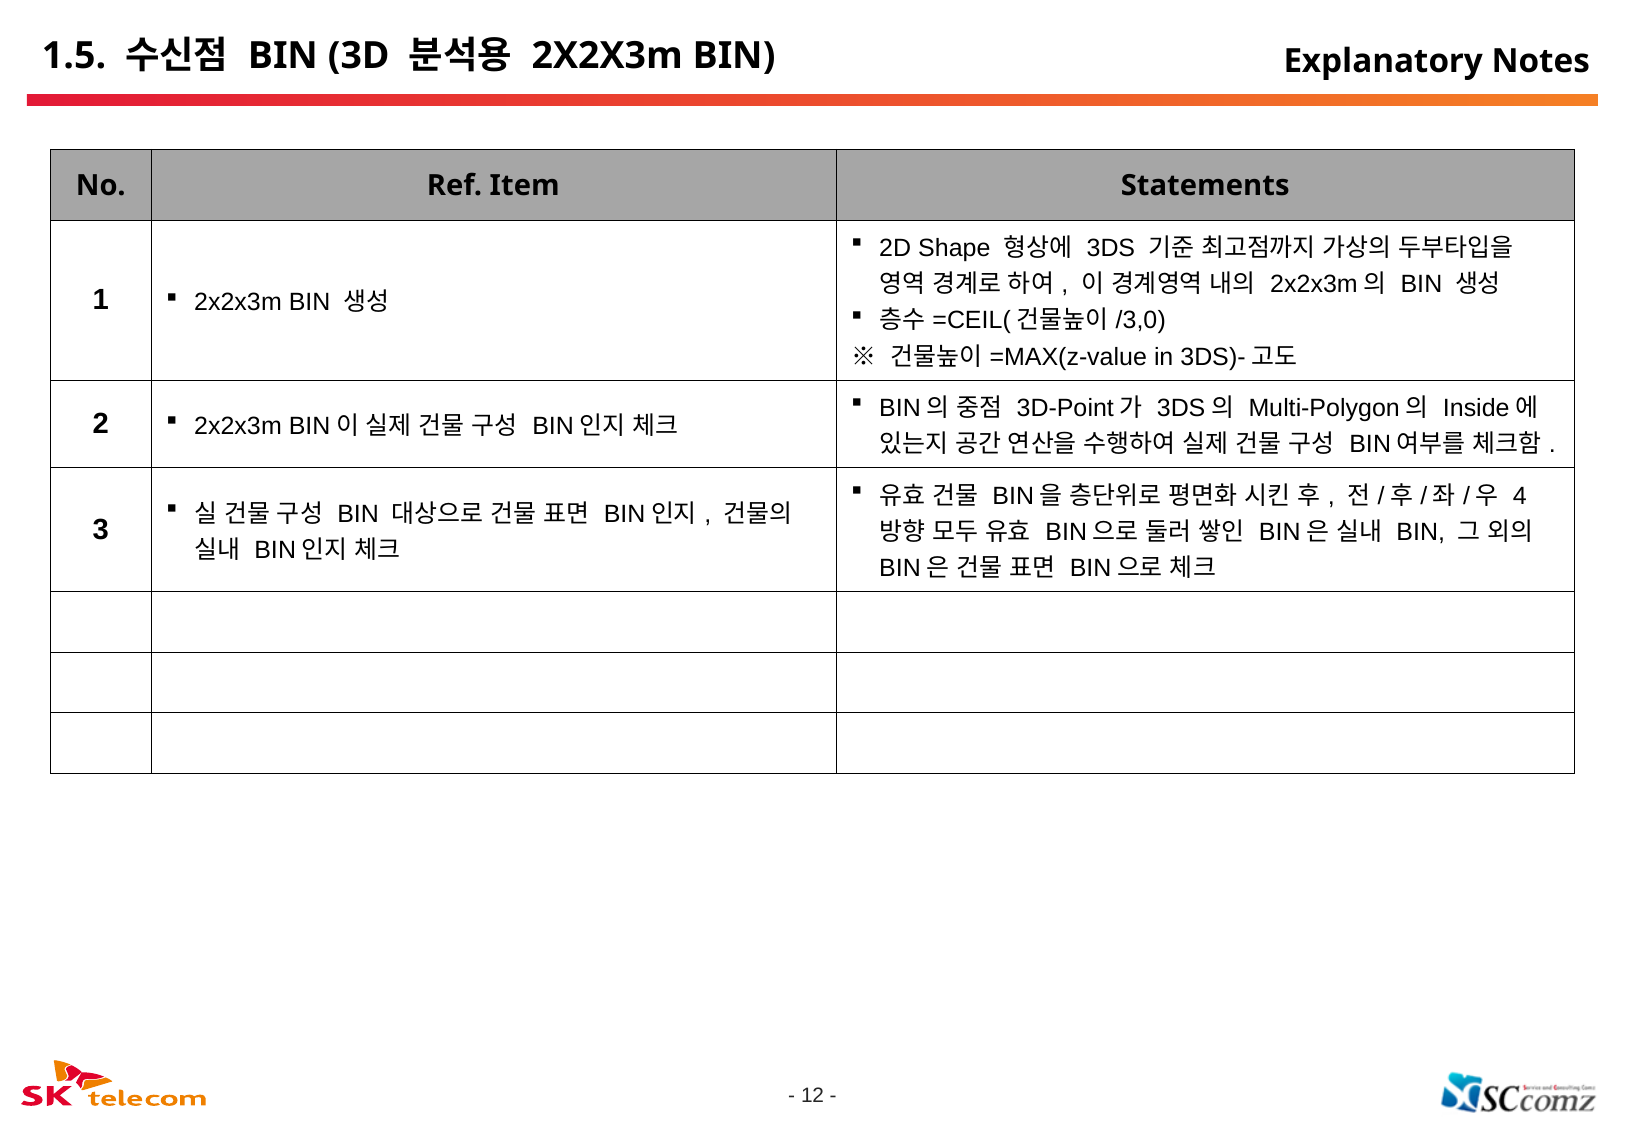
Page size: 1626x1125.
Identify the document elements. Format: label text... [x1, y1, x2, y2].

table_cell [152, 592, 836, 652]
table_header Ref. Item [152, 150, 836, 220]
table_cell [837, 592, 1574, 652]
table_cell [837, 713, 1574, 773]
table_cell 2D Shape 형상에 3DS 기준 최고점까지 가상의 두부타입을 영역 경계로 하여, 이 경계영역 내의 2x2x3m의 BIN 생성 층수=CEIL(건물높이/3,0) ※ 건물높이=MAX(z-value in 3DS)-고도 [837, 221, 1574, 380]
table_cell 2 [51, 381, 151, 467]
table_cell [51, 592, 151, 652]
table_cell [837, 653, 1574, 712]
table_cell 2x2x3m BIN 생성 [152, 221, 836, 380]
table_cell [152, 653, 836, 712]
table_cell 실 건물 구성 BIN 대상으로 건물 표면 BIN인지, 건물의 실내 BIN인지 체크 [152, 468, 836, 591]
table_cell 2x2x3m BIN이 실제 건물 구성 BIN인지 체크 [152, 381, 836, 467]
table_header Statements [837, 150, 1574, 220]
table_cell 1 [51, 221, 151, 380]
table_cell BIN의 중점 3D-Point가 3DS의 Multi-Polygon의 Inside에 있는지 공간 연산을 수행하여 실제 건물 구성 BIN여부를 체크함. [837, 381, 1574, 467]
table_cell [51, 653, 151, 712]
table_cell [51, 713, 151, 773]
text_box Explanatory Notes [1235, 23, 1605, 95]
table_cell [152, 713, 836, 773]
table_header No. [51, 150, 151, 220]
table_cell 3 [51, 468, 151, 591]
title 1.5. 수신점 BIN (3D 분석용 2X2X3m BIN) [27, 18, 805, 90]
picture [1419, 1060, 1618, 1125]
table_cell 유효 건물 BIN을 층단위로 평면화 시킨 후, 전/후/좌/우 4방향 모두 유효 BIN으로 둘러 쌓인 BIN은 실내 BIN, 그 외의 BIN은 건물 표면 BIN으로 체크 [837, 468, 1574, 591]
